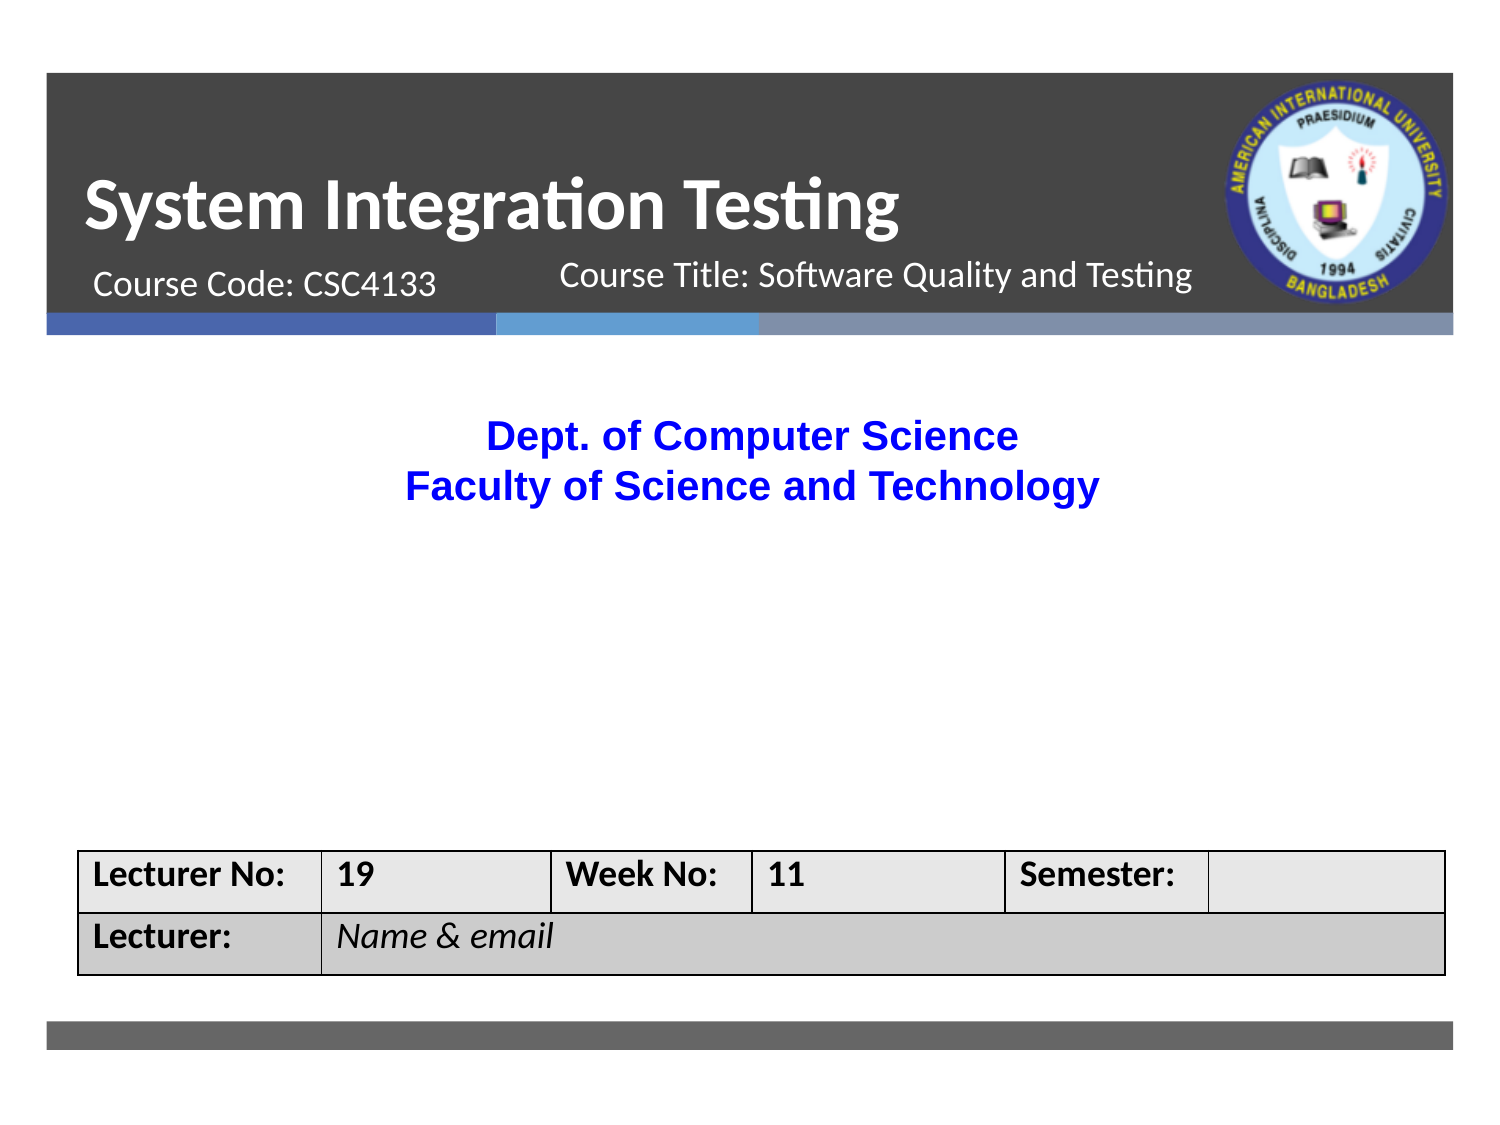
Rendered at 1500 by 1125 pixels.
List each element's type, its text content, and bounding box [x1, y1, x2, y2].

table_header Semester: [1006, 852, 1208, 912]
table_header Week No: [552, 852, 751, 912]
title System Integration Testing [69, 130, 1351, 253]
subtitle Course Code: CSC4133 [78, 251, 536, 331]
table_header 19 [322, 852, 550, 912]
table_cell Lecturer: [79, 914, 321, 974]
table_header [1209, 852, 1444, 912]
text_box Dept. of Computer Science Faculty of Science and Technology [12, 401, 1493, 517]
table_header Lecturer No: [79, 852, 321, 912]
table_cell Name & email [322, 914, 1444, 974]
table_header 11 [753, 852, 1004, 912]
text_box Course Title: Software Quality and Testing [544, 252, 1228, 332]
picture [1220, 75, 1454, 310]
